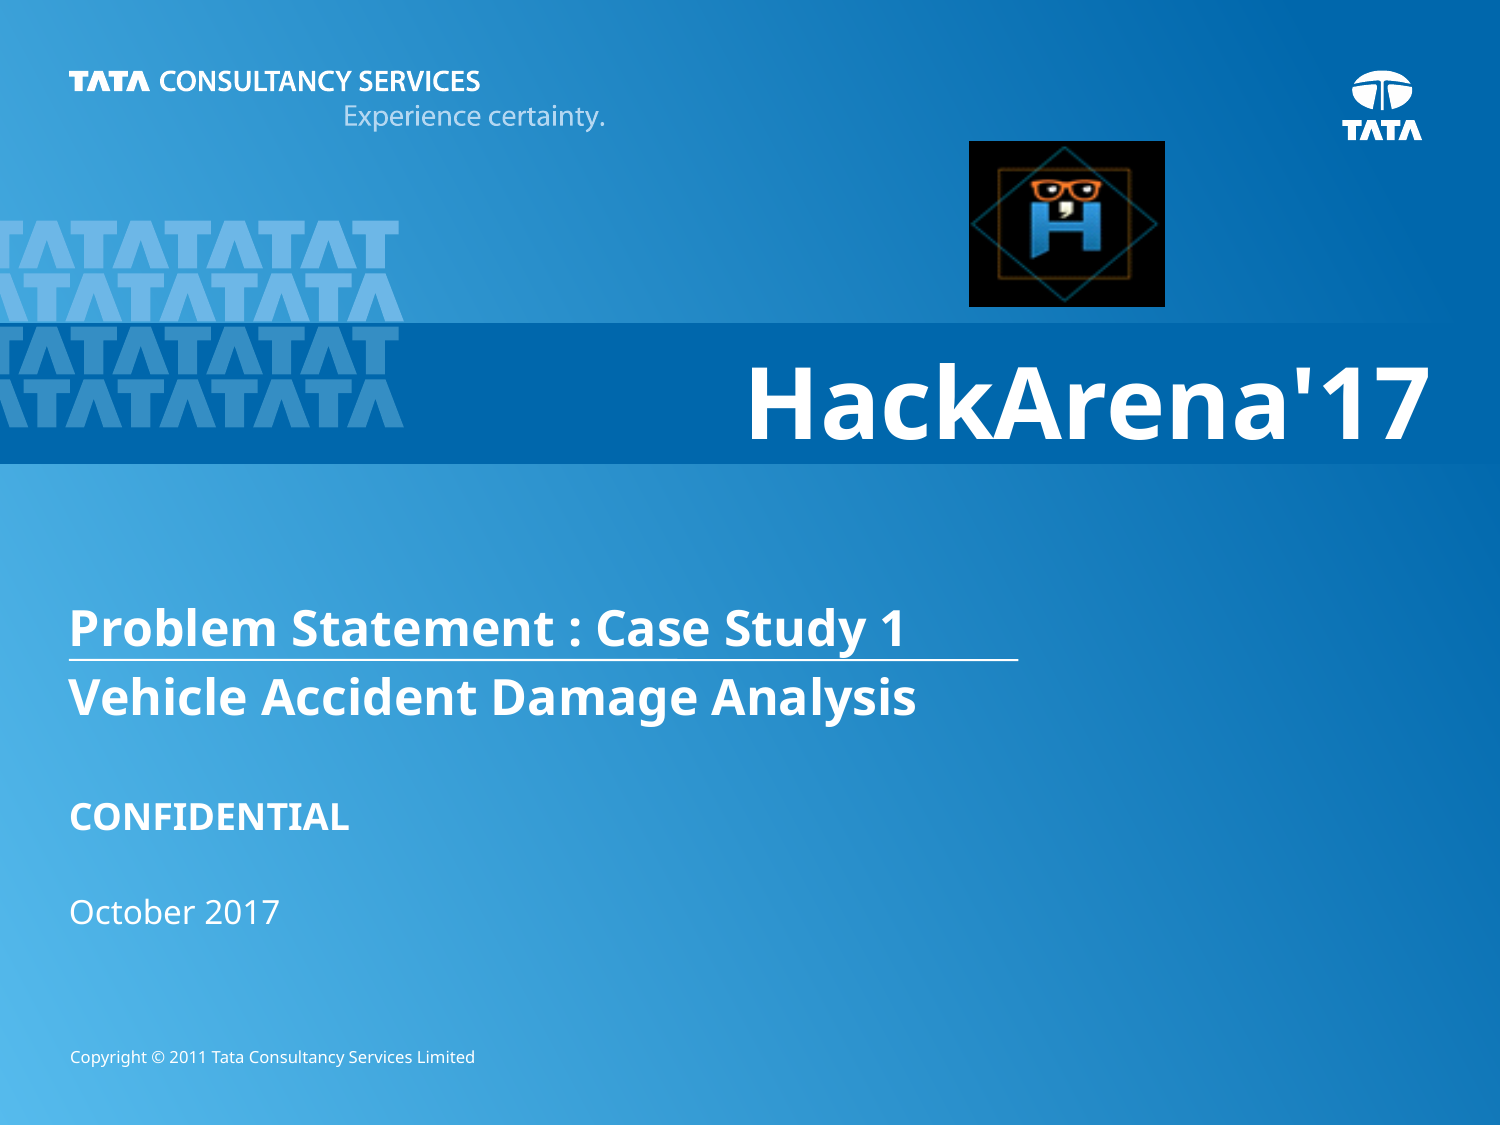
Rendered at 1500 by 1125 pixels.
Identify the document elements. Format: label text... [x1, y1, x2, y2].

picture [969, 141, 1165, 307]
subtitle CONFIDENTIAL October 2017 [53, 785, 1019, 944]
text_box HackArena'17 [728, 331, 1500, 467]
title Problem Statement : Case Study 1 Vehicle Accident Damage Analysis [53, 579, 1450, 735]
